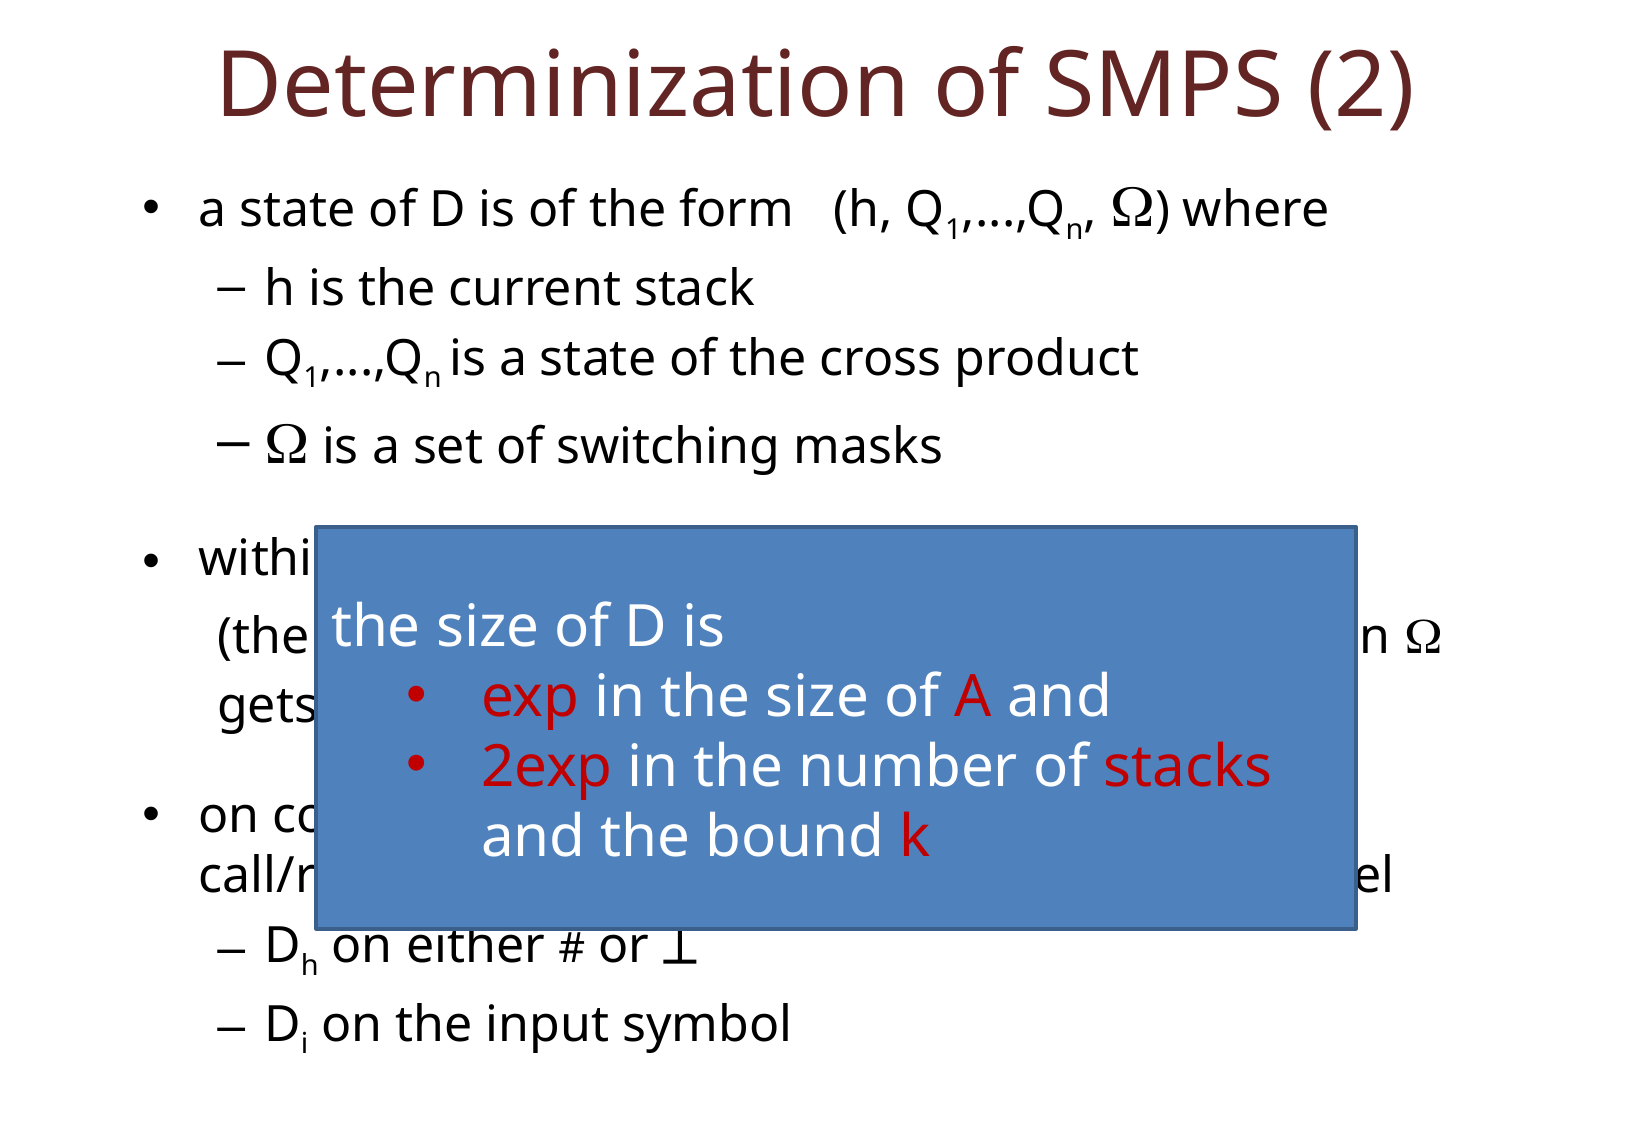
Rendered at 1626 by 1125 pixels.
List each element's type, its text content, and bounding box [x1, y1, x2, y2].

text_box the size of D is exp in the size of A and 2exp in the number of stacks and the bound k [314, 525, 1358, 931]
title Determinization of SMPS (2) [84, 9, 1547, 149]
list a state of D is of the form (h, Q1,...,Qn, ) where h is the current stack Q1,...,Qn is a state of the cross product  is a set of switching masks within a context of stack h, D simulates Dh (the Qh–component and all the switching masks in  gets updated accordingly) on context-switching from stack h to stack i (a call/return of stack i is read), D simulates in parallel Dh on either # or  Di on the input symbol [127, 160, 1510, 1035]
